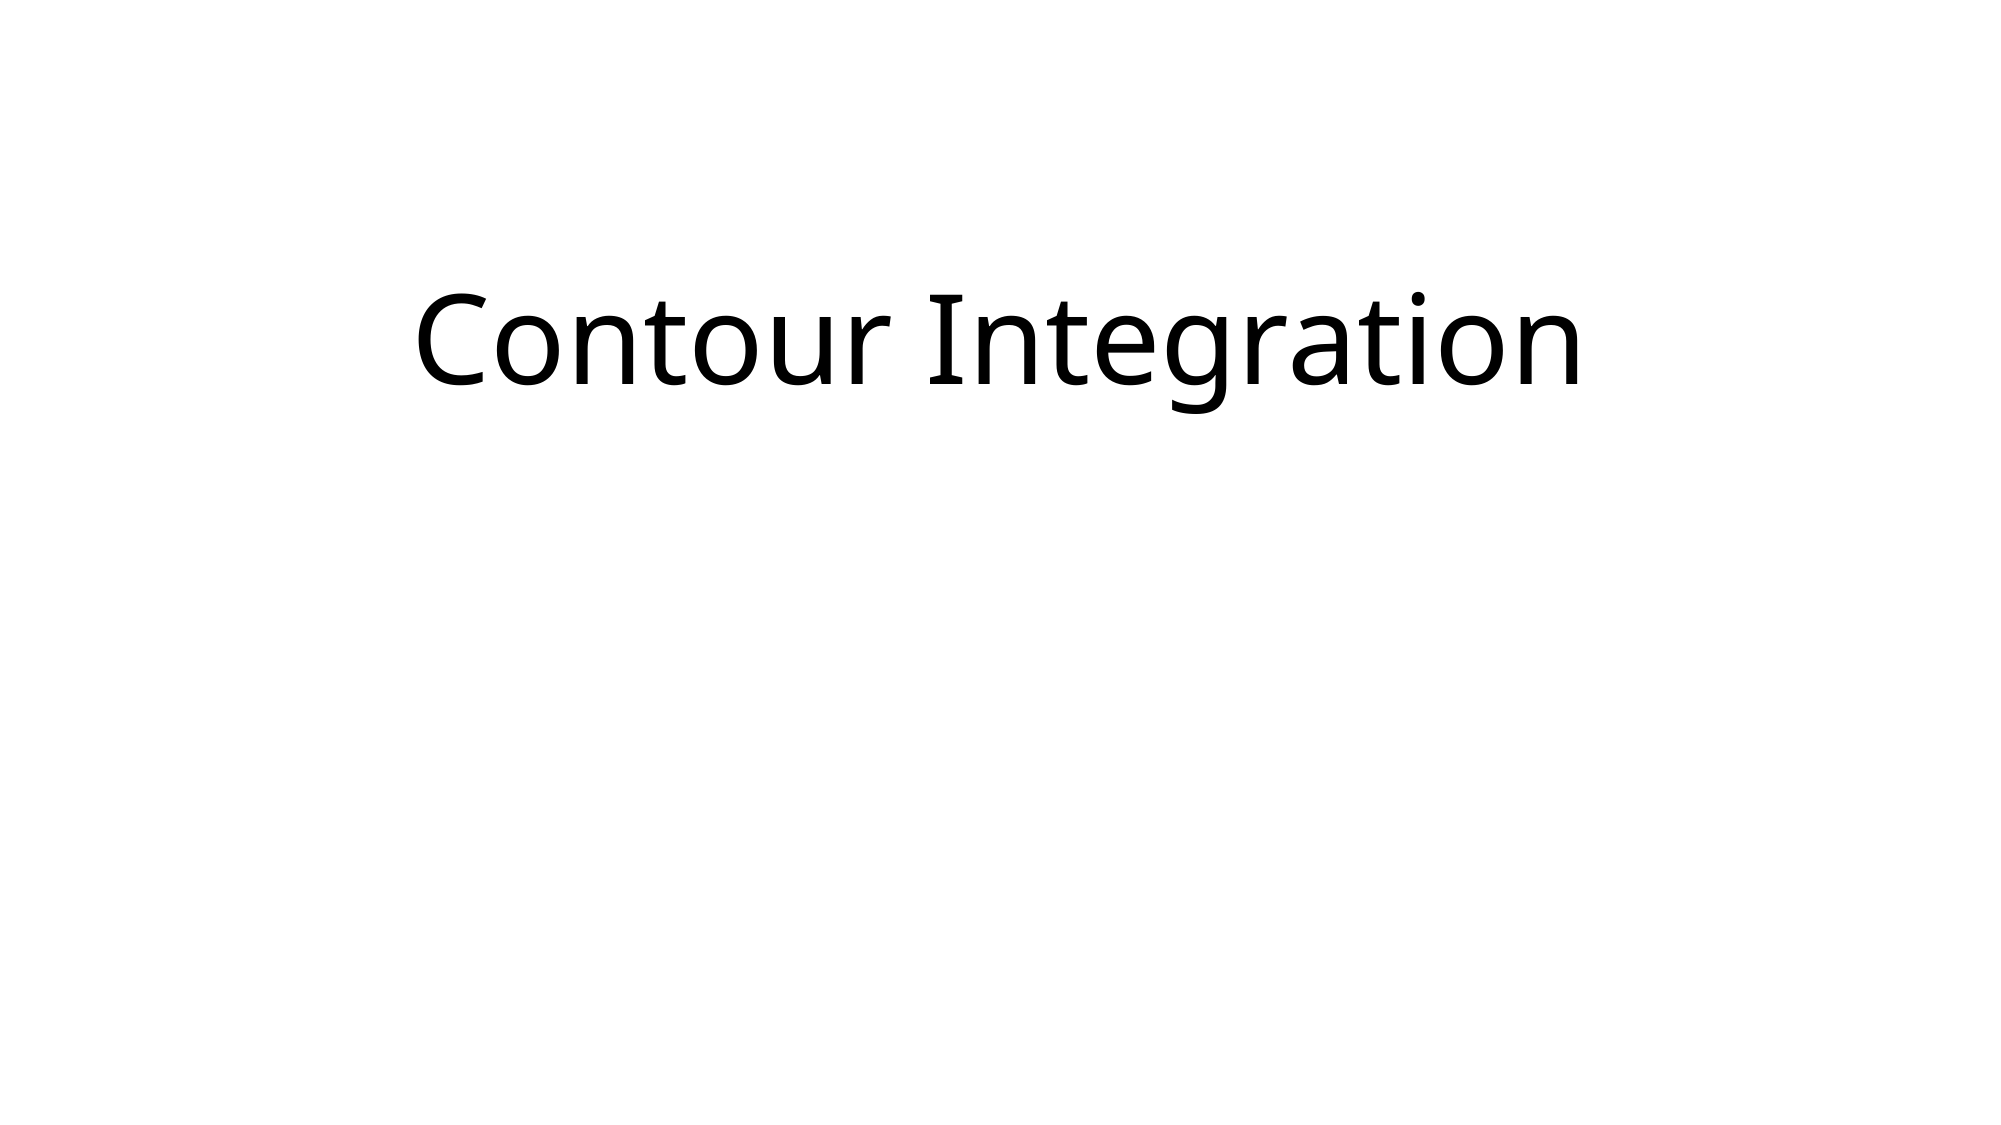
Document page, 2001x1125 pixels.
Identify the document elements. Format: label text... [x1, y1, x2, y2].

title Contour Integration [249, 184, 1750, 420]
